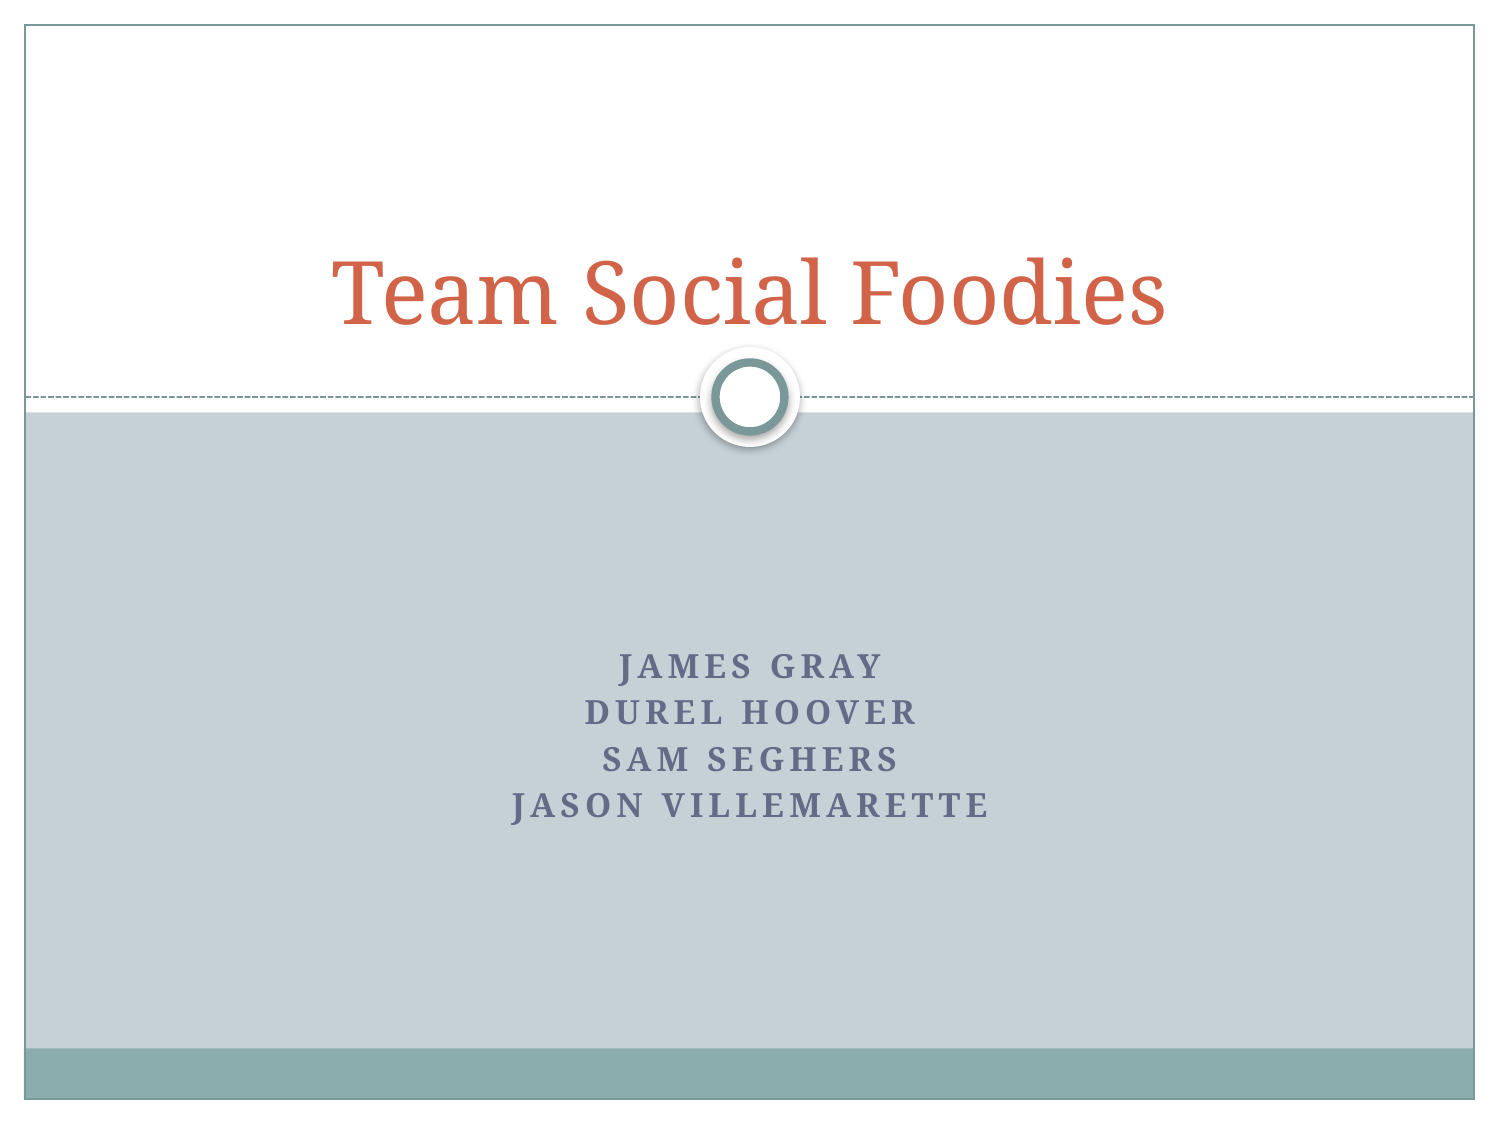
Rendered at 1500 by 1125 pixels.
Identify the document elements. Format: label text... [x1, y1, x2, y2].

subtitle James Gray Durel Hoover Sam Seghers Jason Villemarette [225, 637, 1275, 975]
title Team Social Foodies [112, 62, 1388, 350]
